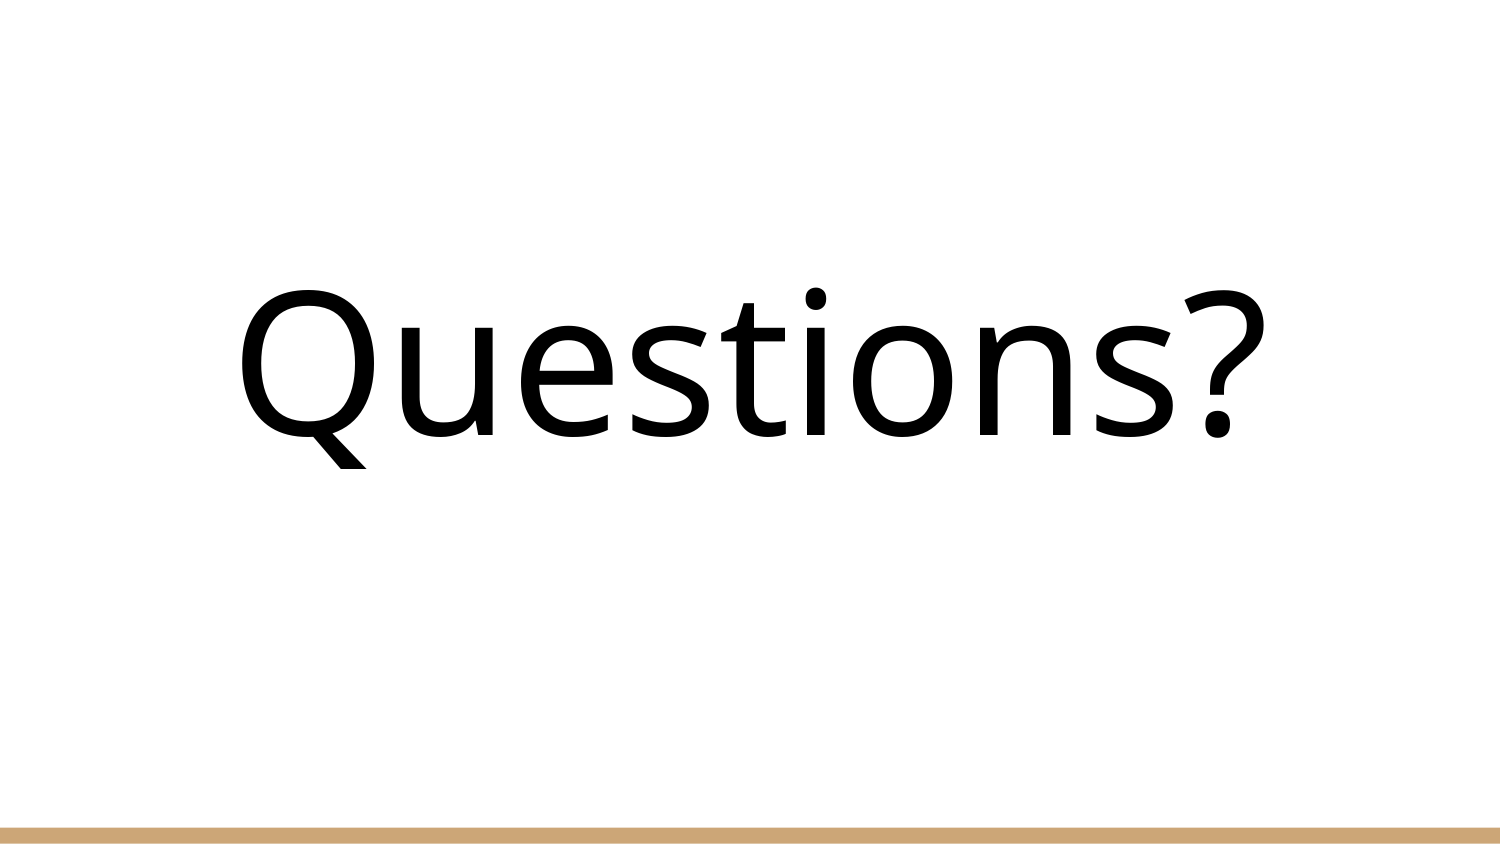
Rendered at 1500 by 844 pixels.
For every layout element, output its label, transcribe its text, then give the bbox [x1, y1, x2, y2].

title Questions? [51, 353, 1449, 490]
